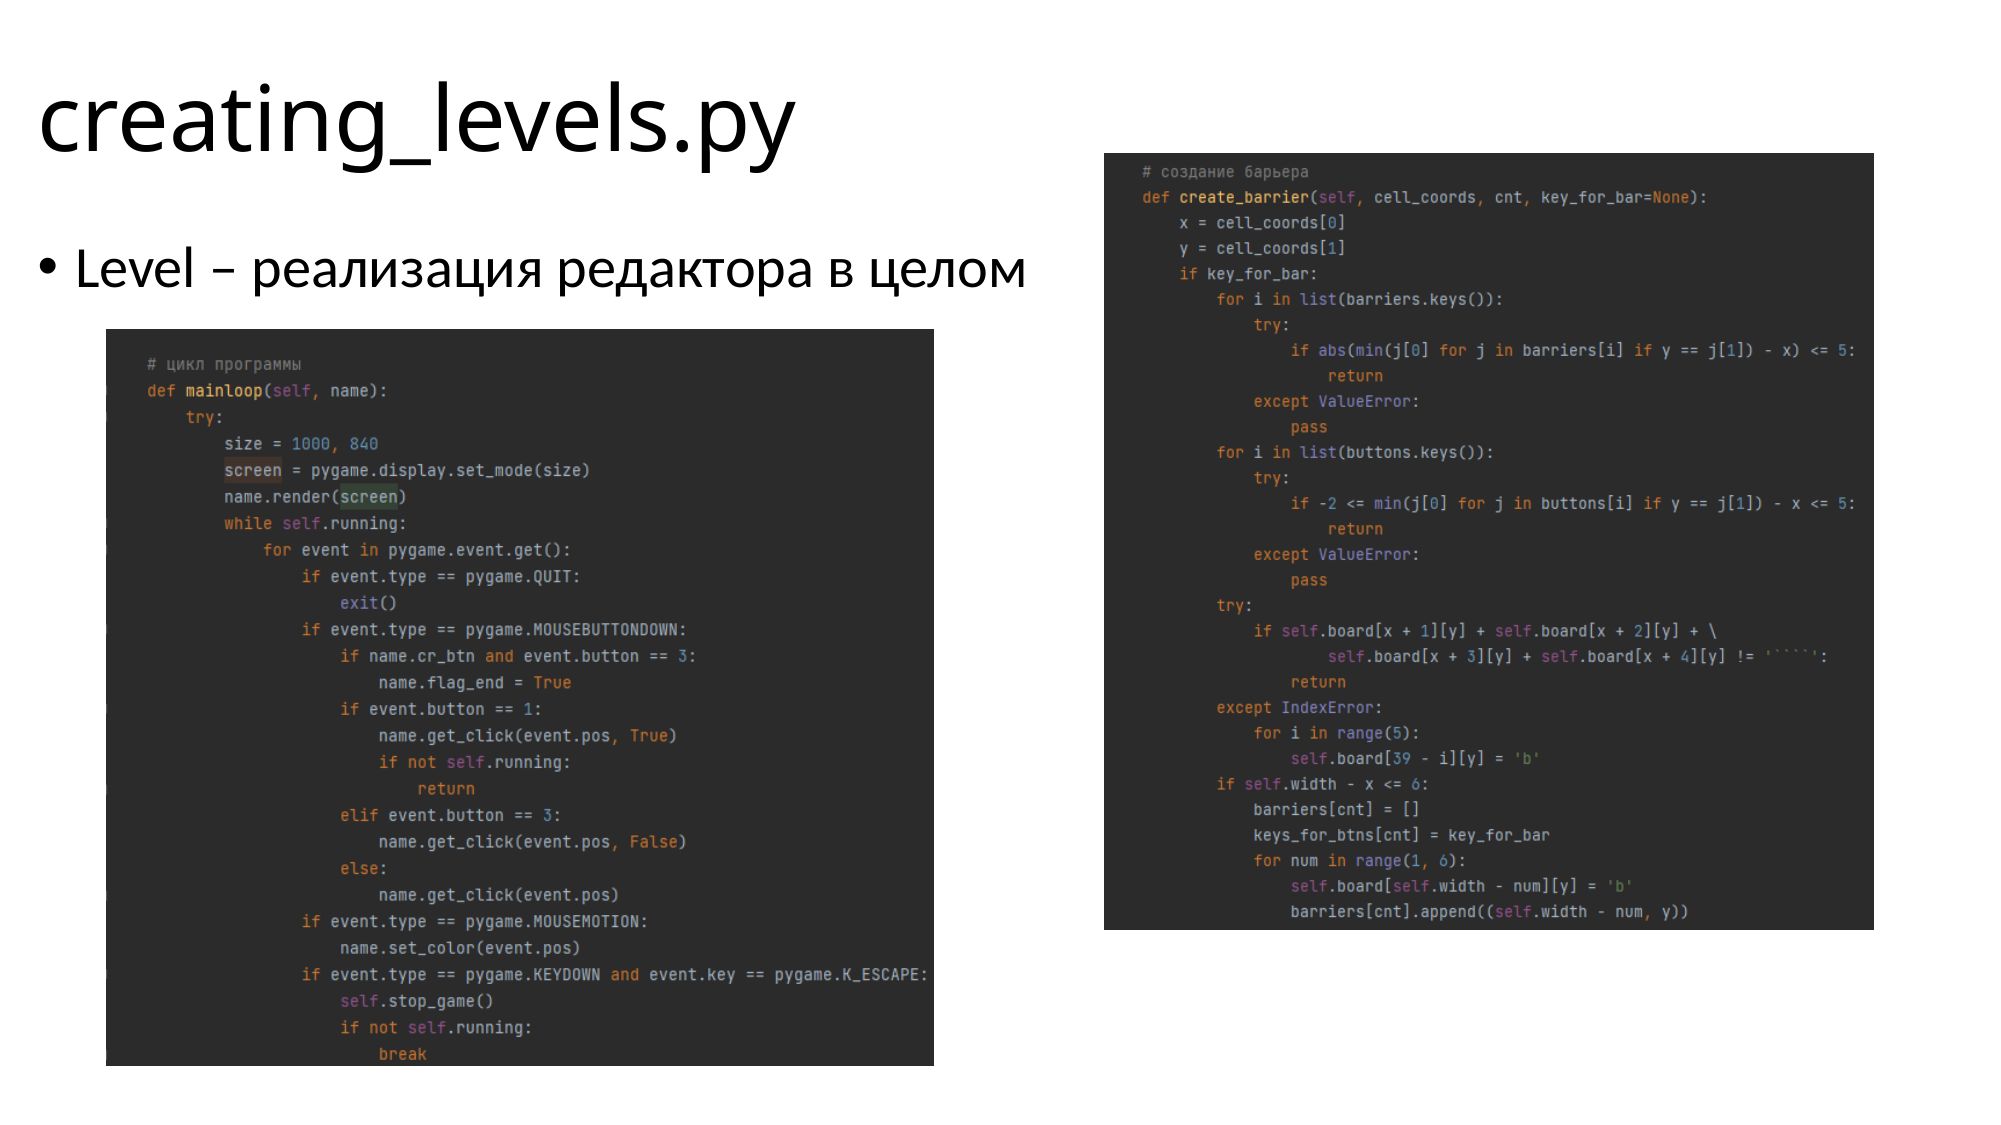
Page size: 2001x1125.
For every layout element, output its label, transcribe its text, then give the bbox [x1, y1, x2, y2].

title creating_levels.py [22, 12, 1748, 230]
list Level – реализация редактора в целом [22, 230, 1748, 944]
picture [106, 329, 934, 1066]
picture [1104, 153, 1874, 930]
